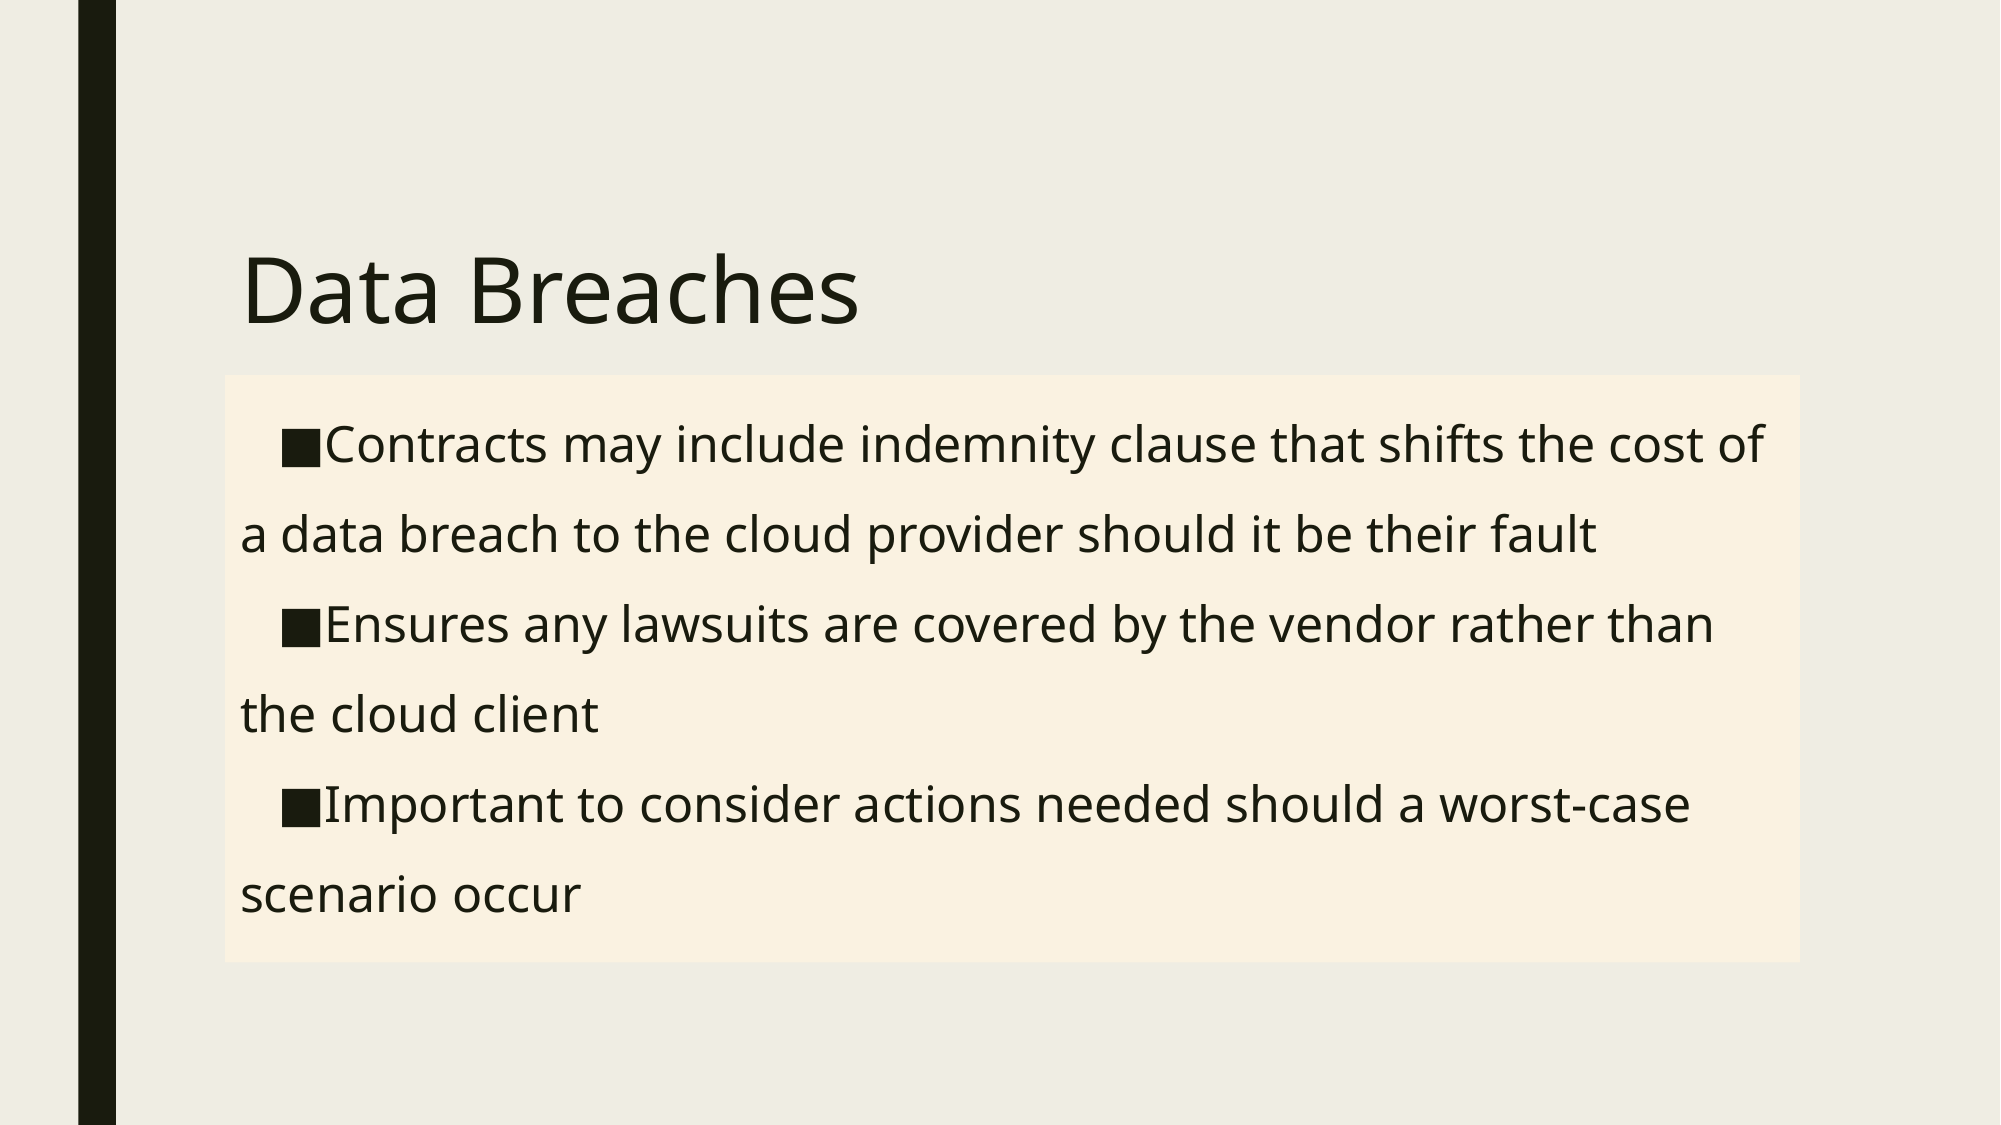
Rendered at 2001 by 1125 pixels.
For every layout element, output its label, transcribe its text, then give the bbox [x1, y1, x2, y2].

title Data Breaches [225, 237, 1800, 375]
list Contracts may include indemnity clause that shifts the cost of a data breach to the cloud provider should it be their fault Ensures any lawsuits are covered by the vendor rather than the cloud client Important to consider actions needed should a worst-case scenario occur [225, 375, 1800, 963]
